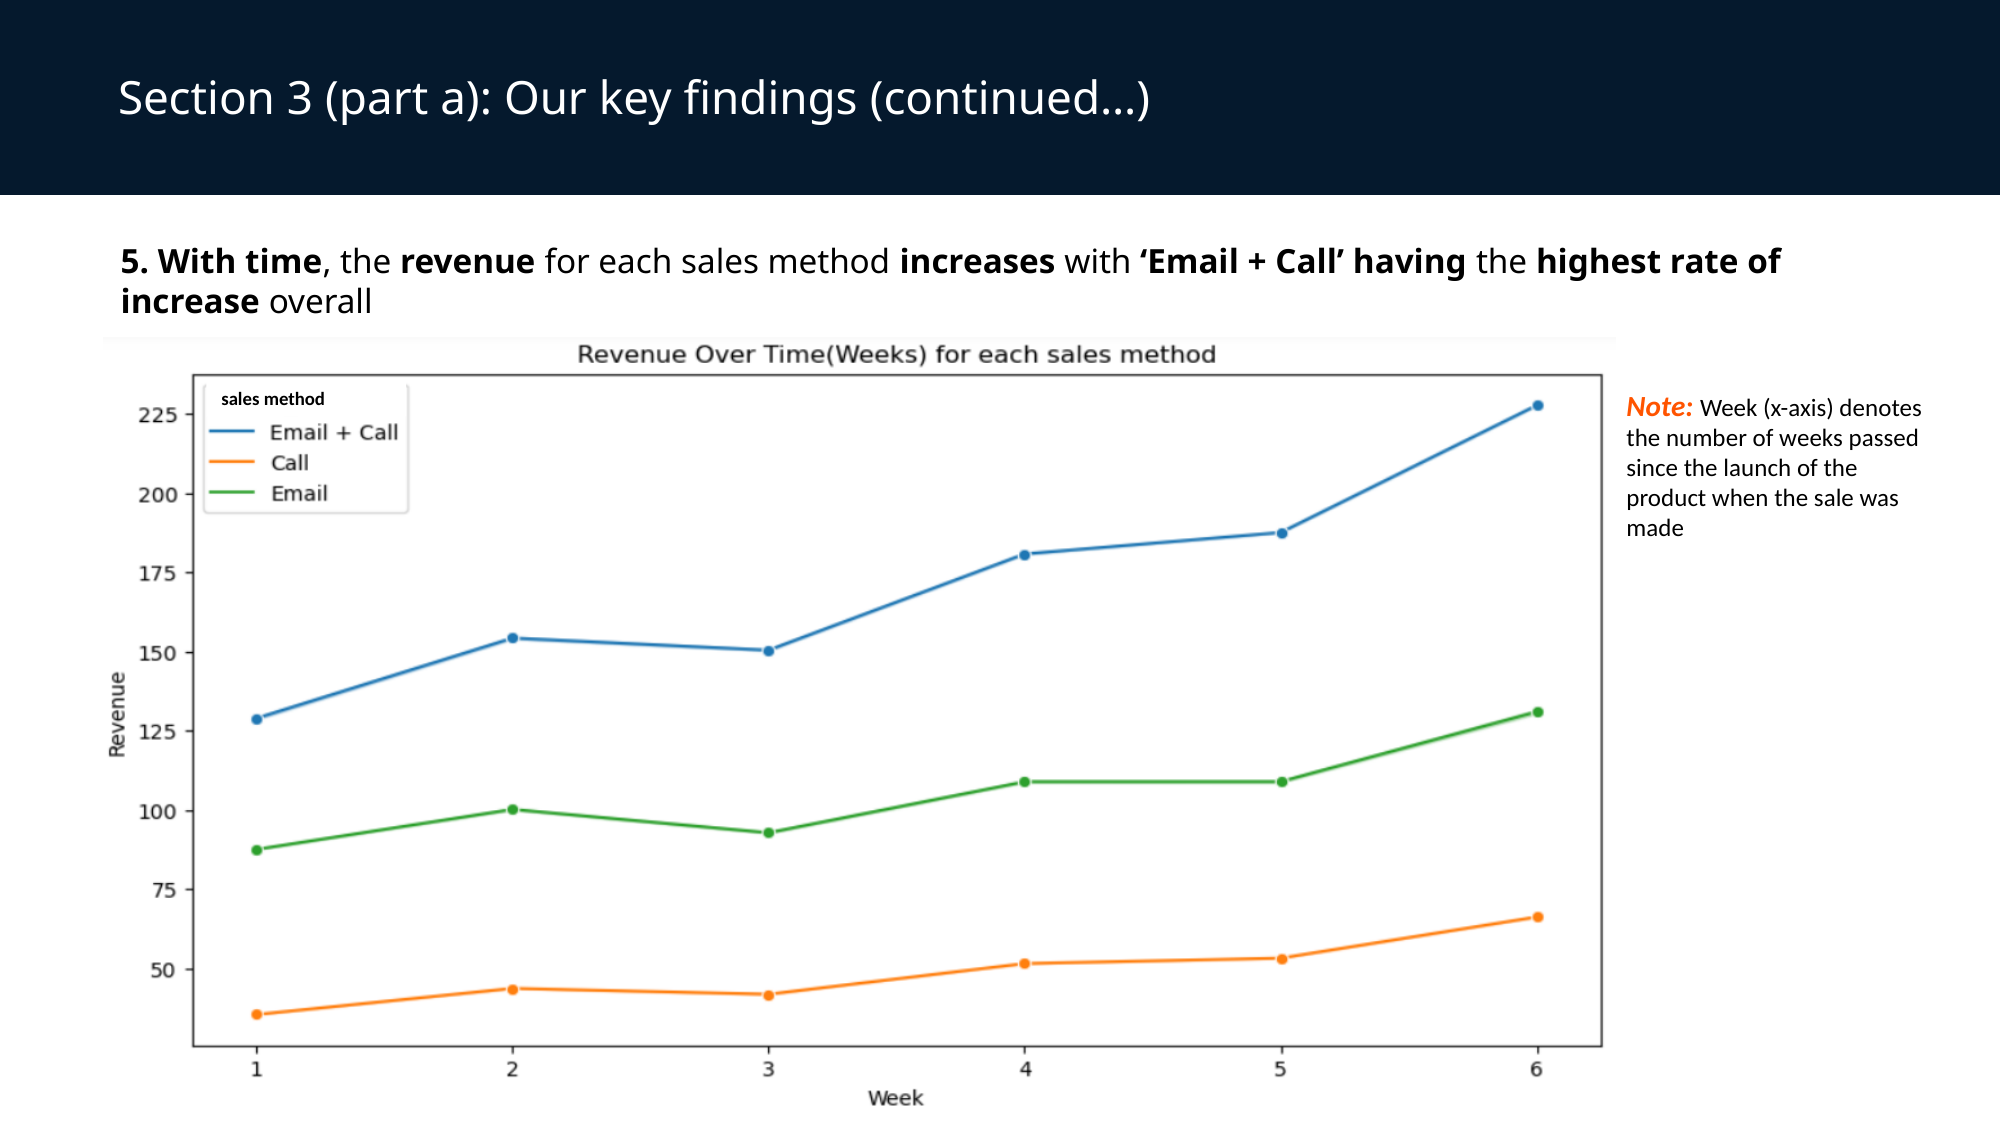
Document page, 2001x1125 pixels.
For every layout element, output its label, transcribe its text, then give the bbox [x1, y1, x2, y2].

text_box [0, 0, 2000, 196]
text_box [103, 337, 1616, 1114]
text_box Note: Week (x-axis) denotes the number of weeks passed since the launch of the product when the sale was made [1616, 379, 1940, 549]
text_box Section 3 (part a): Our key findings (continued…) [103, 61, 1930, 131]
text_box 5. With time, the revenue for each sales method increases with ‘Email + Call’ having the highest rate of increase overall [105, 232, 1909, 328]
